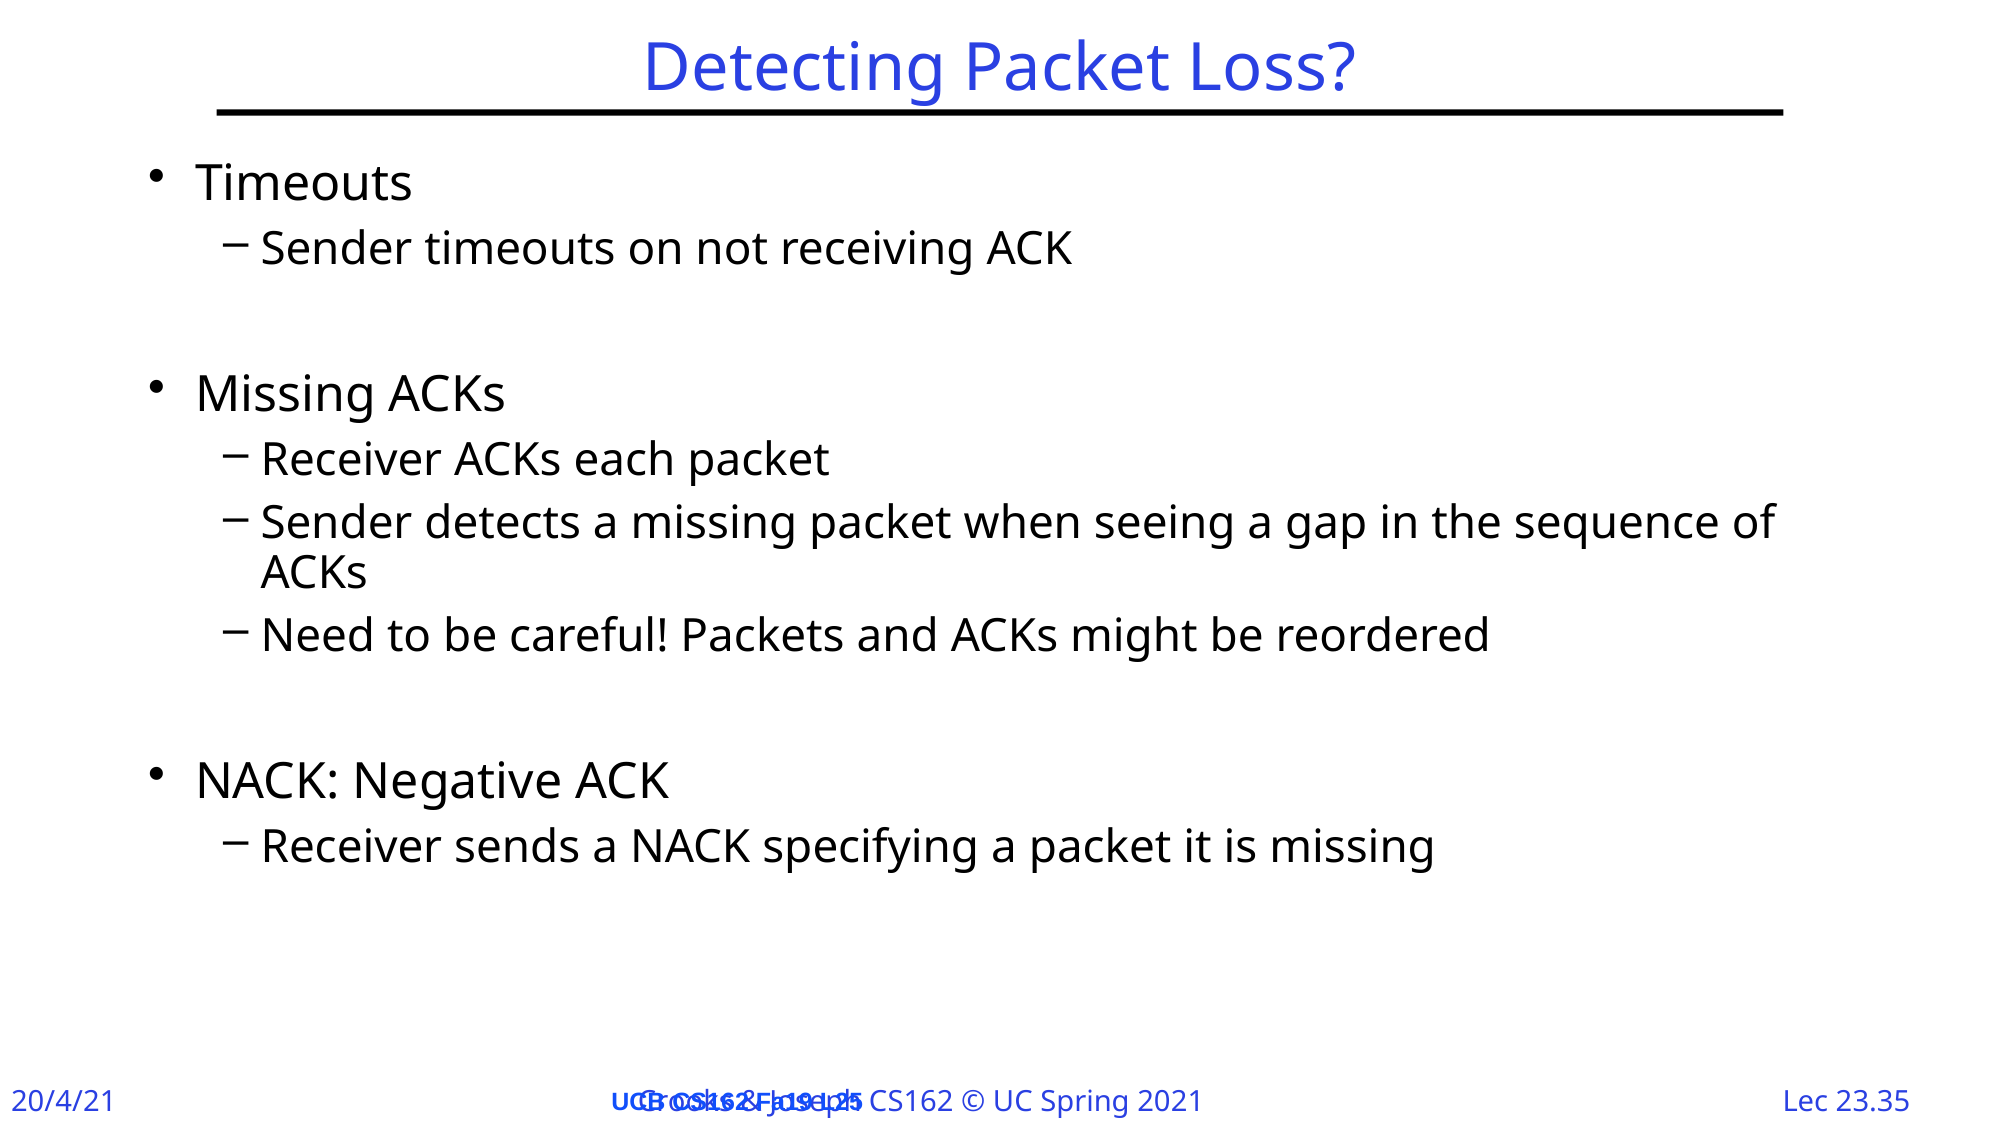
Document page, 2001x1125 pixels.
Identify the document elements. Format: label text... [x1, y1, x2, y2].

title Detecting Packet Loss? [216, 24, 1784, 113]
list Timeouts Sender timeouts on not receiving ACK Missing ACKs Receiver ACKs each packet Sender detects a missing packet when seeing a gap in the sequence of ACKs Need to be careful! Packets and ACKs might be reordered NACK: Negative ACK Receiver sends a NACK specifying a packet it is missing [133, 149, 1867, 988]
footer UCB CS162 Fa19 L25 [500, 1074, 975, 1125]
